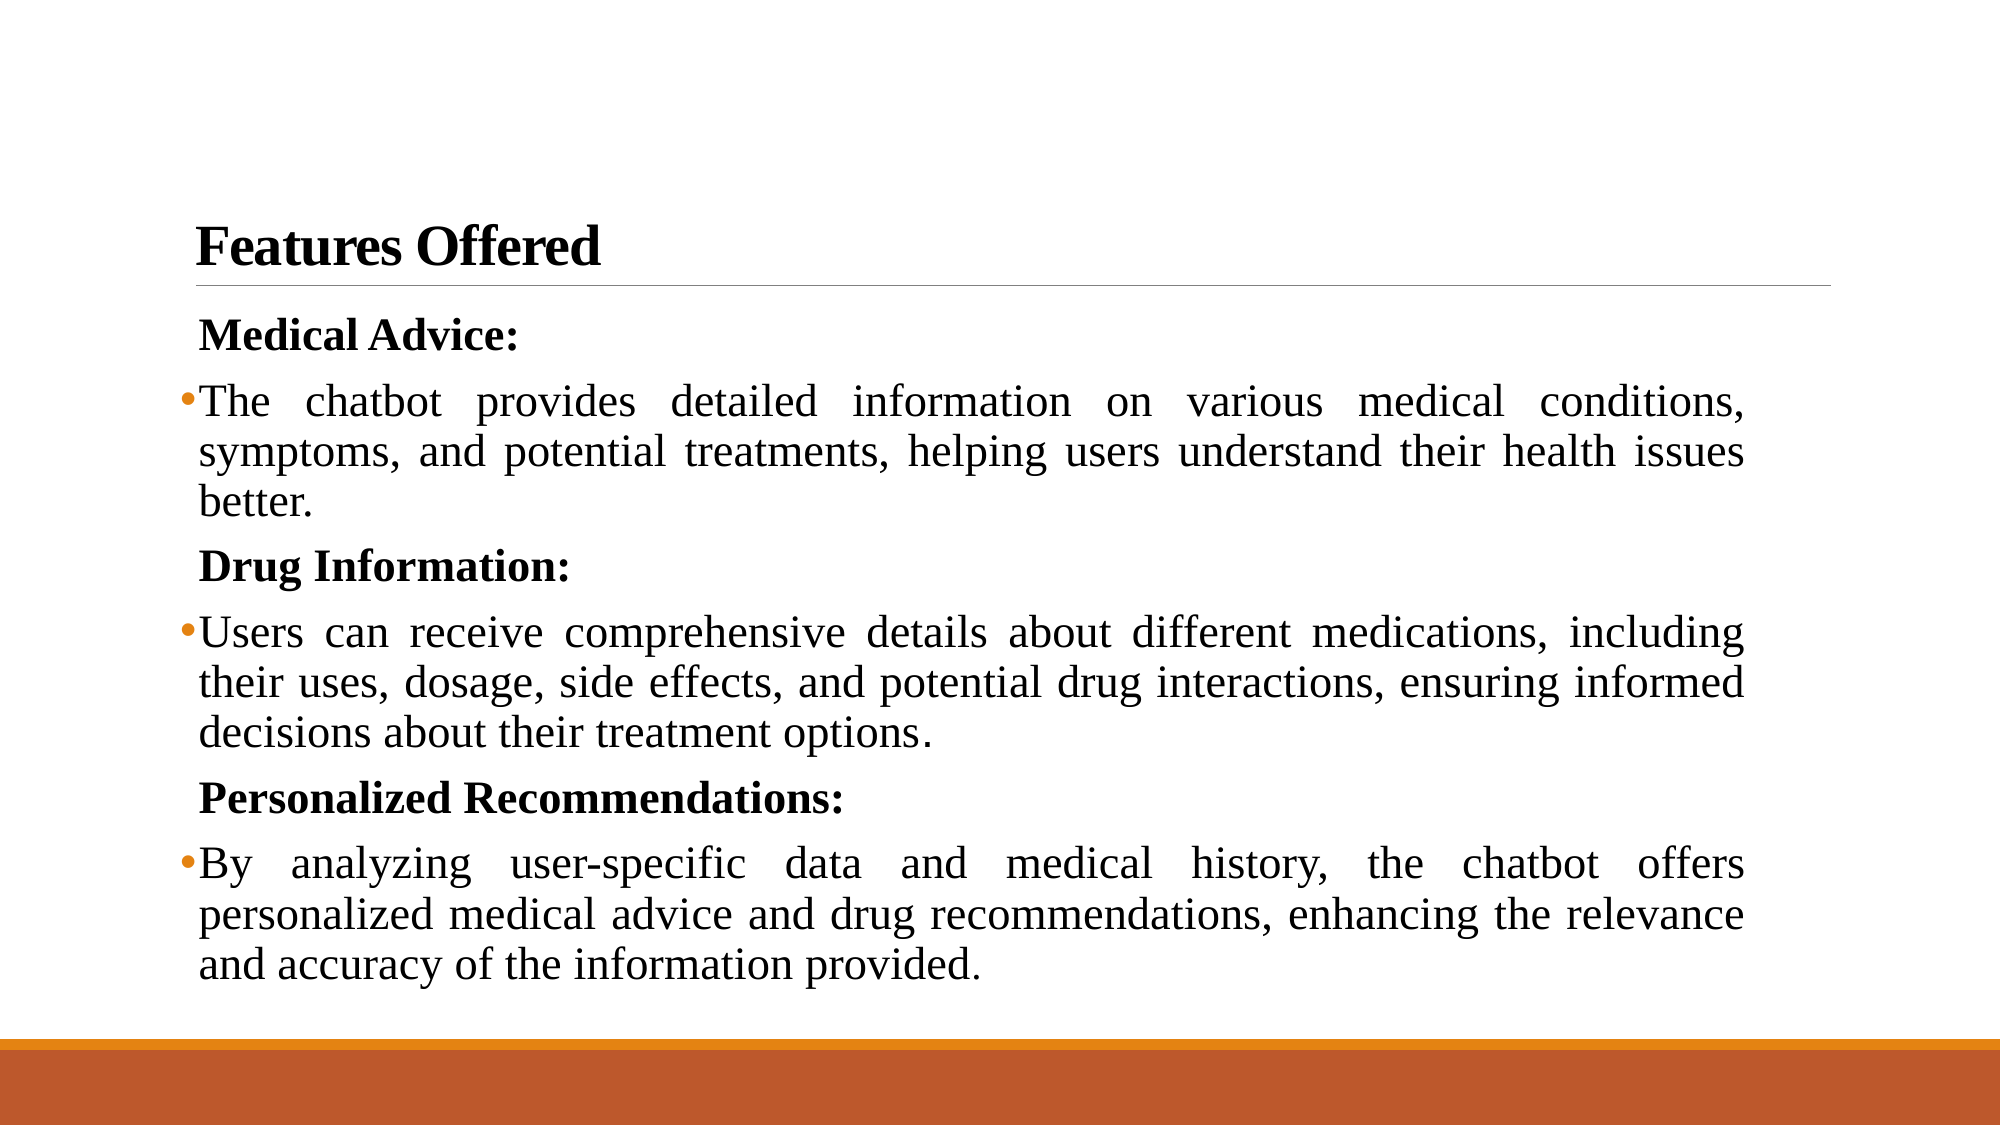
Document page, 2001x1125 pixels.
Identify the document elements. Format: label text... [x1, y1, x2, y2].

list Medical Advice: The chatbot provides detailed information on various medical conditions, symptoms, and potential treatments, helping users understand their health issues better. Drug Information: Users can receive comprehensive details about different medications, including their uses, dosage, side effects, and potential drug interactions, ensuring informed decisions about their treatment options. Personalized Recommendations: By analyzing user-specific data and medical history, the chatbot offers personalized medical advice and drug recommendations, enhancing the relevance and accuracy of the information provided. [180, 302, 1748, 1009]
title Features Offered [180, 47, 1830, 285]
